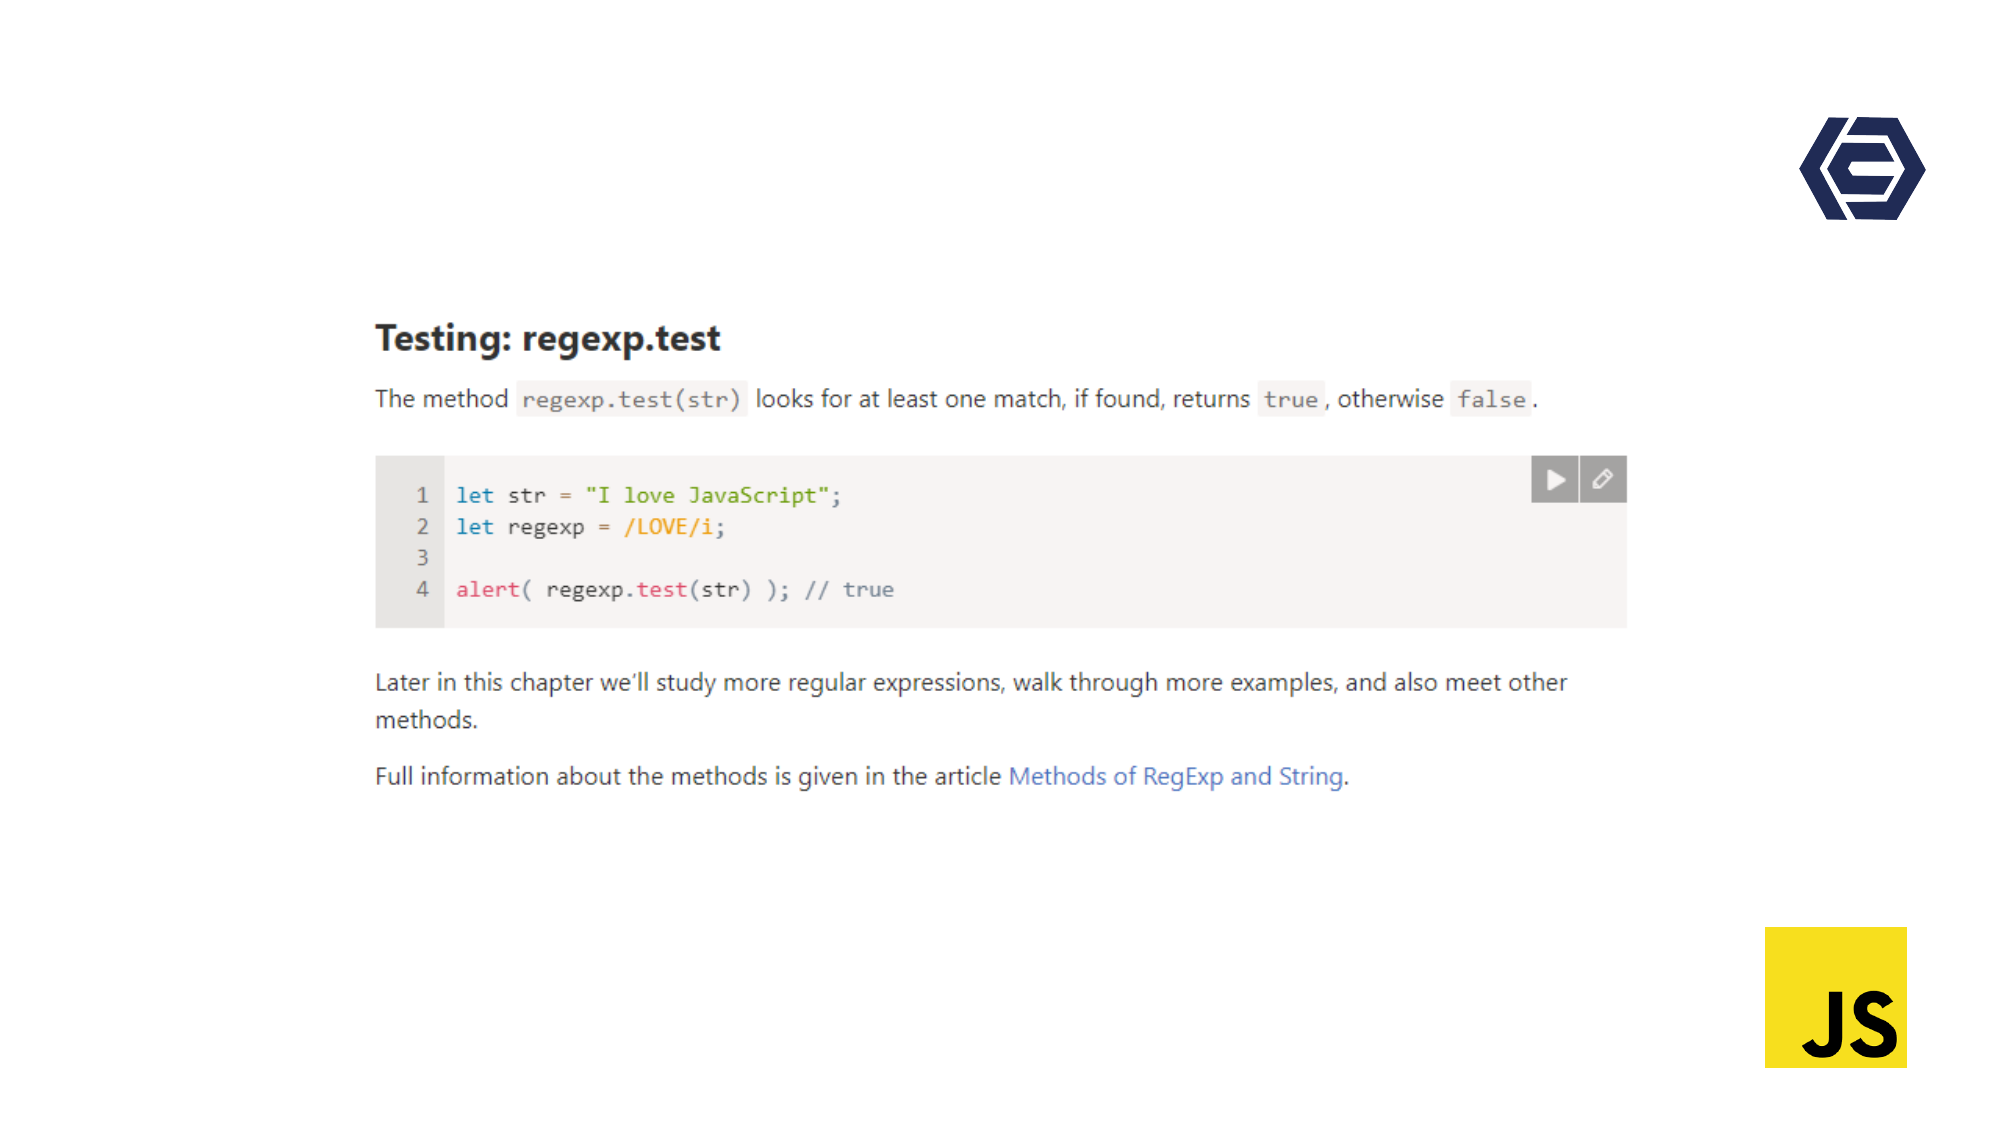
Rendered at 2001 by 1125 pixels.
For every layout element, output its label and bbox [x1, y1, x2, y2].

picture [1799, 117, 1926, 220]
picture [354, 304, 1646, 821]
list [1765, 927, 1907, 1068]
